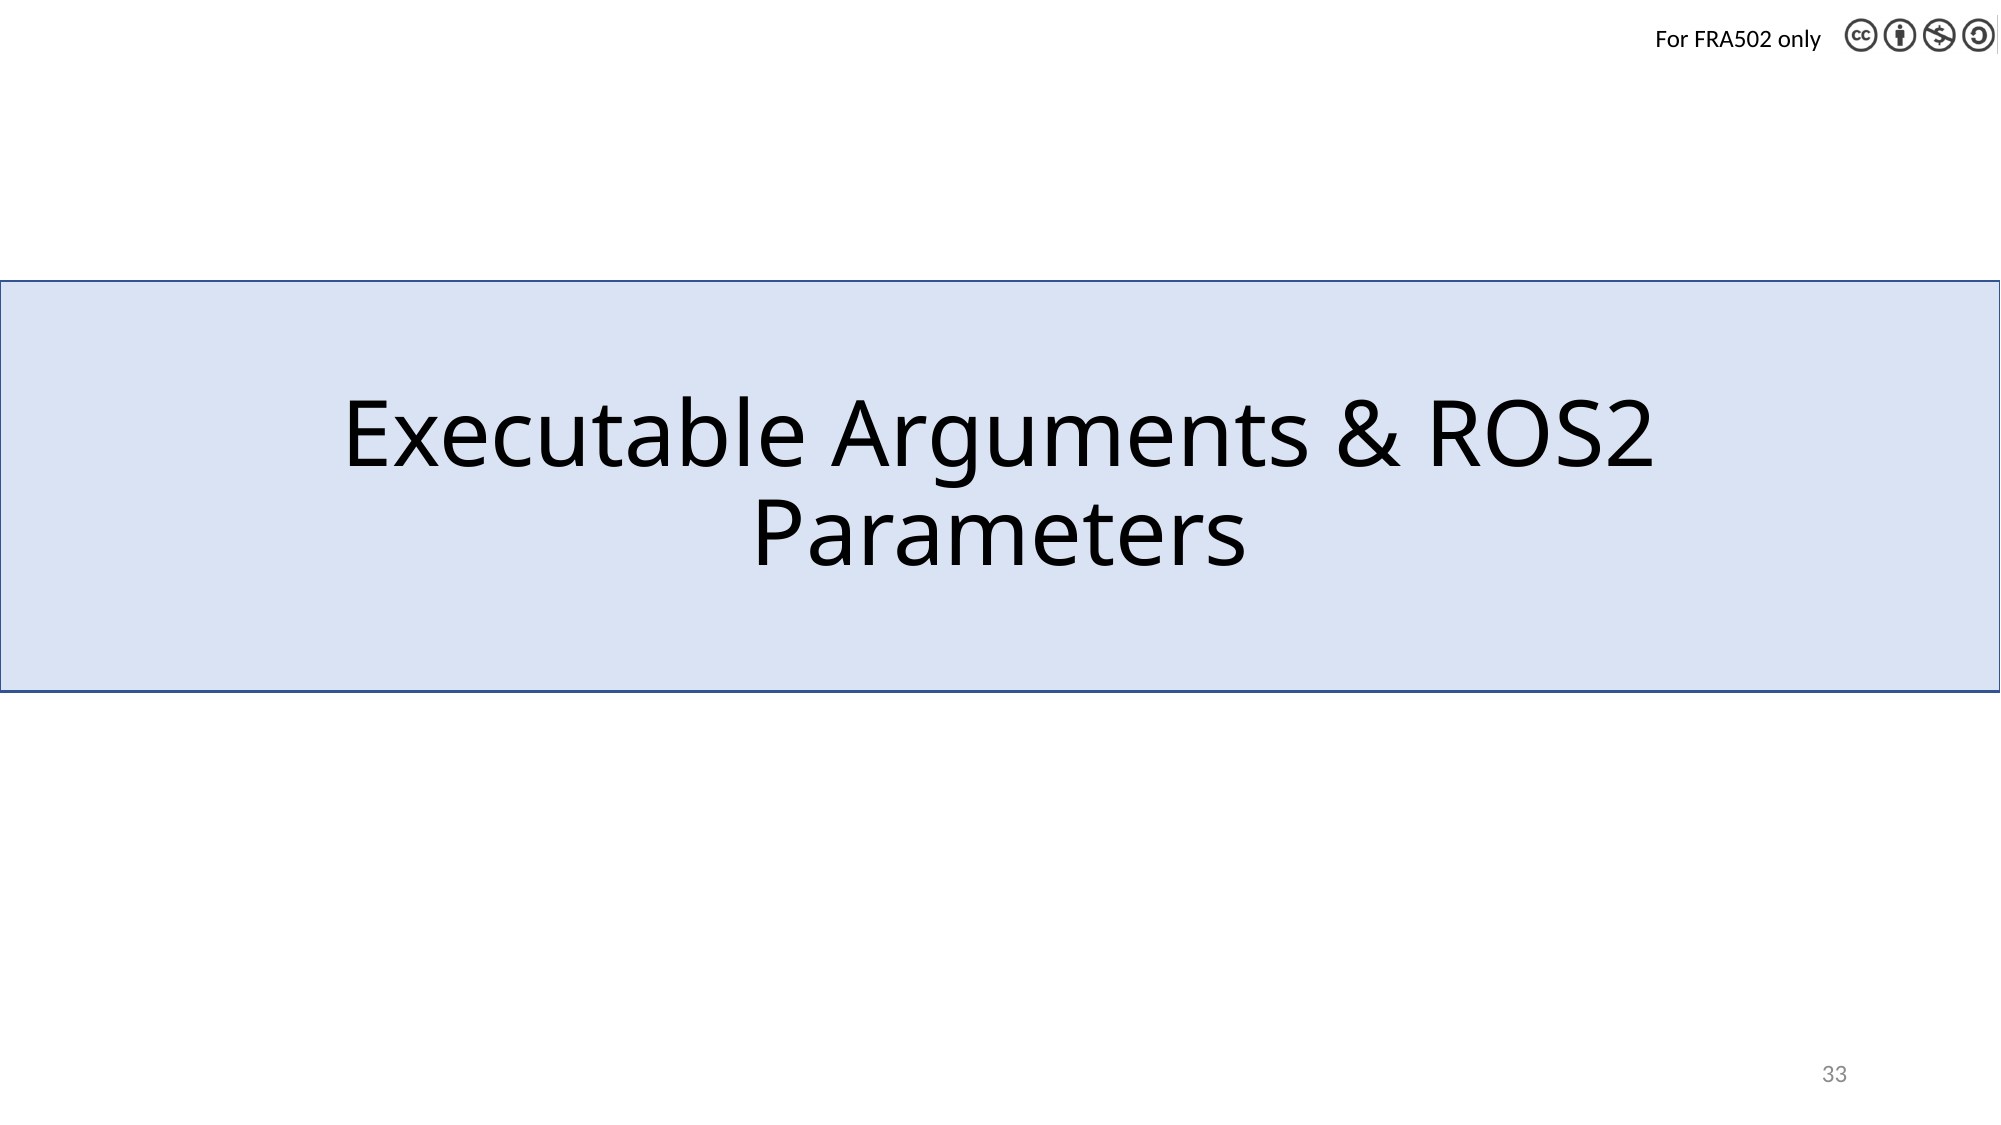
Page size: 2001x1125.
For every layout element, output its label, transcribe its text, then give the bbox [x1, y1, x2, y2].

title Executable Arguments & ROS2 Parameters [174, 367, 1825, 606]
text_box [0, 280, 2000, 693]
text_box For FRA502 only [1640, 15, 1892, 60]
picture [1839, 15, 2001, 54]
slide_number 33 [1412, 1042, 1863, 1103]
